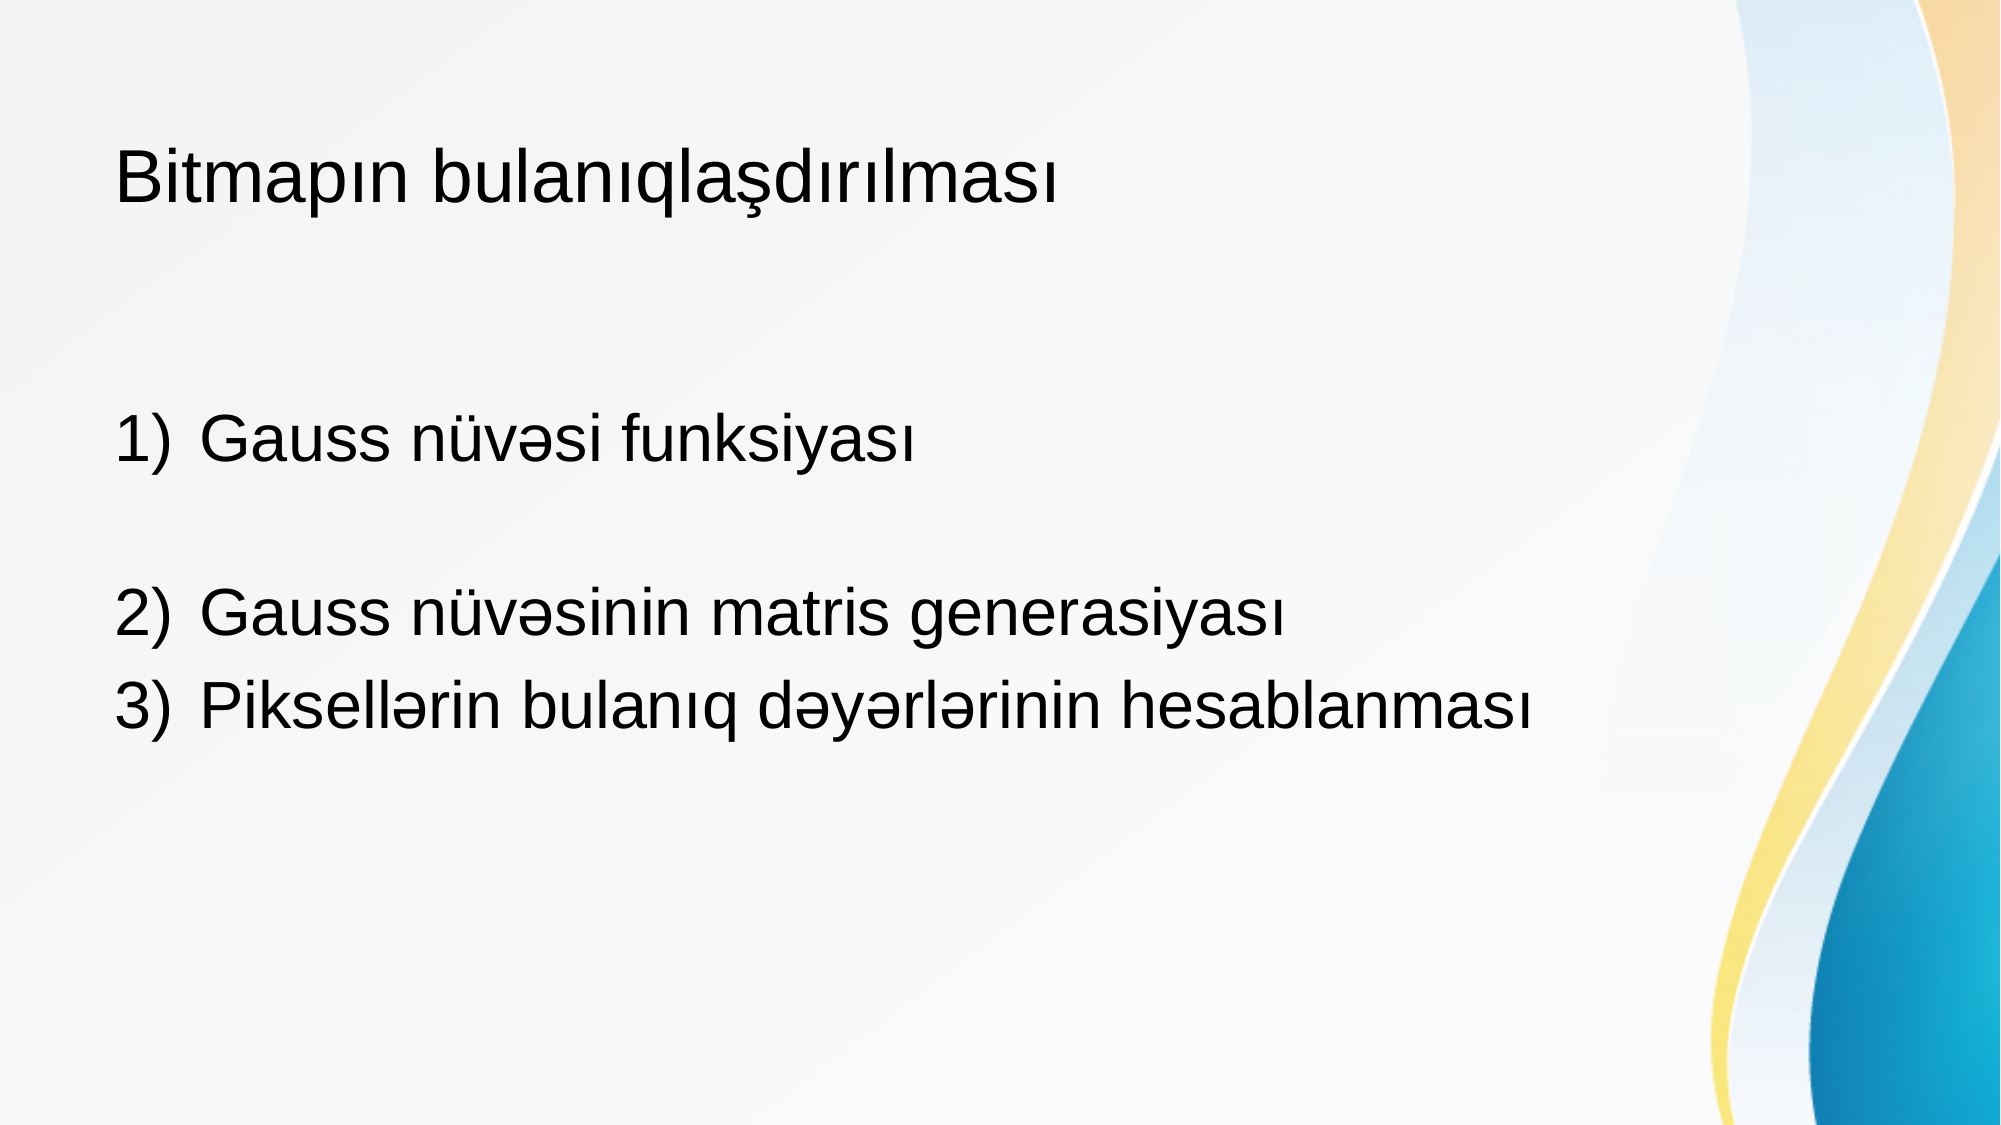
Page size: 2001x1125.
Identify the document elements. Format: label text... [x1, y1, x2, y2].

picture [0, 0, 2001, 1125]
title Bitmapın bulanıqlaşdırılması [99, 79, 1901, 266]
